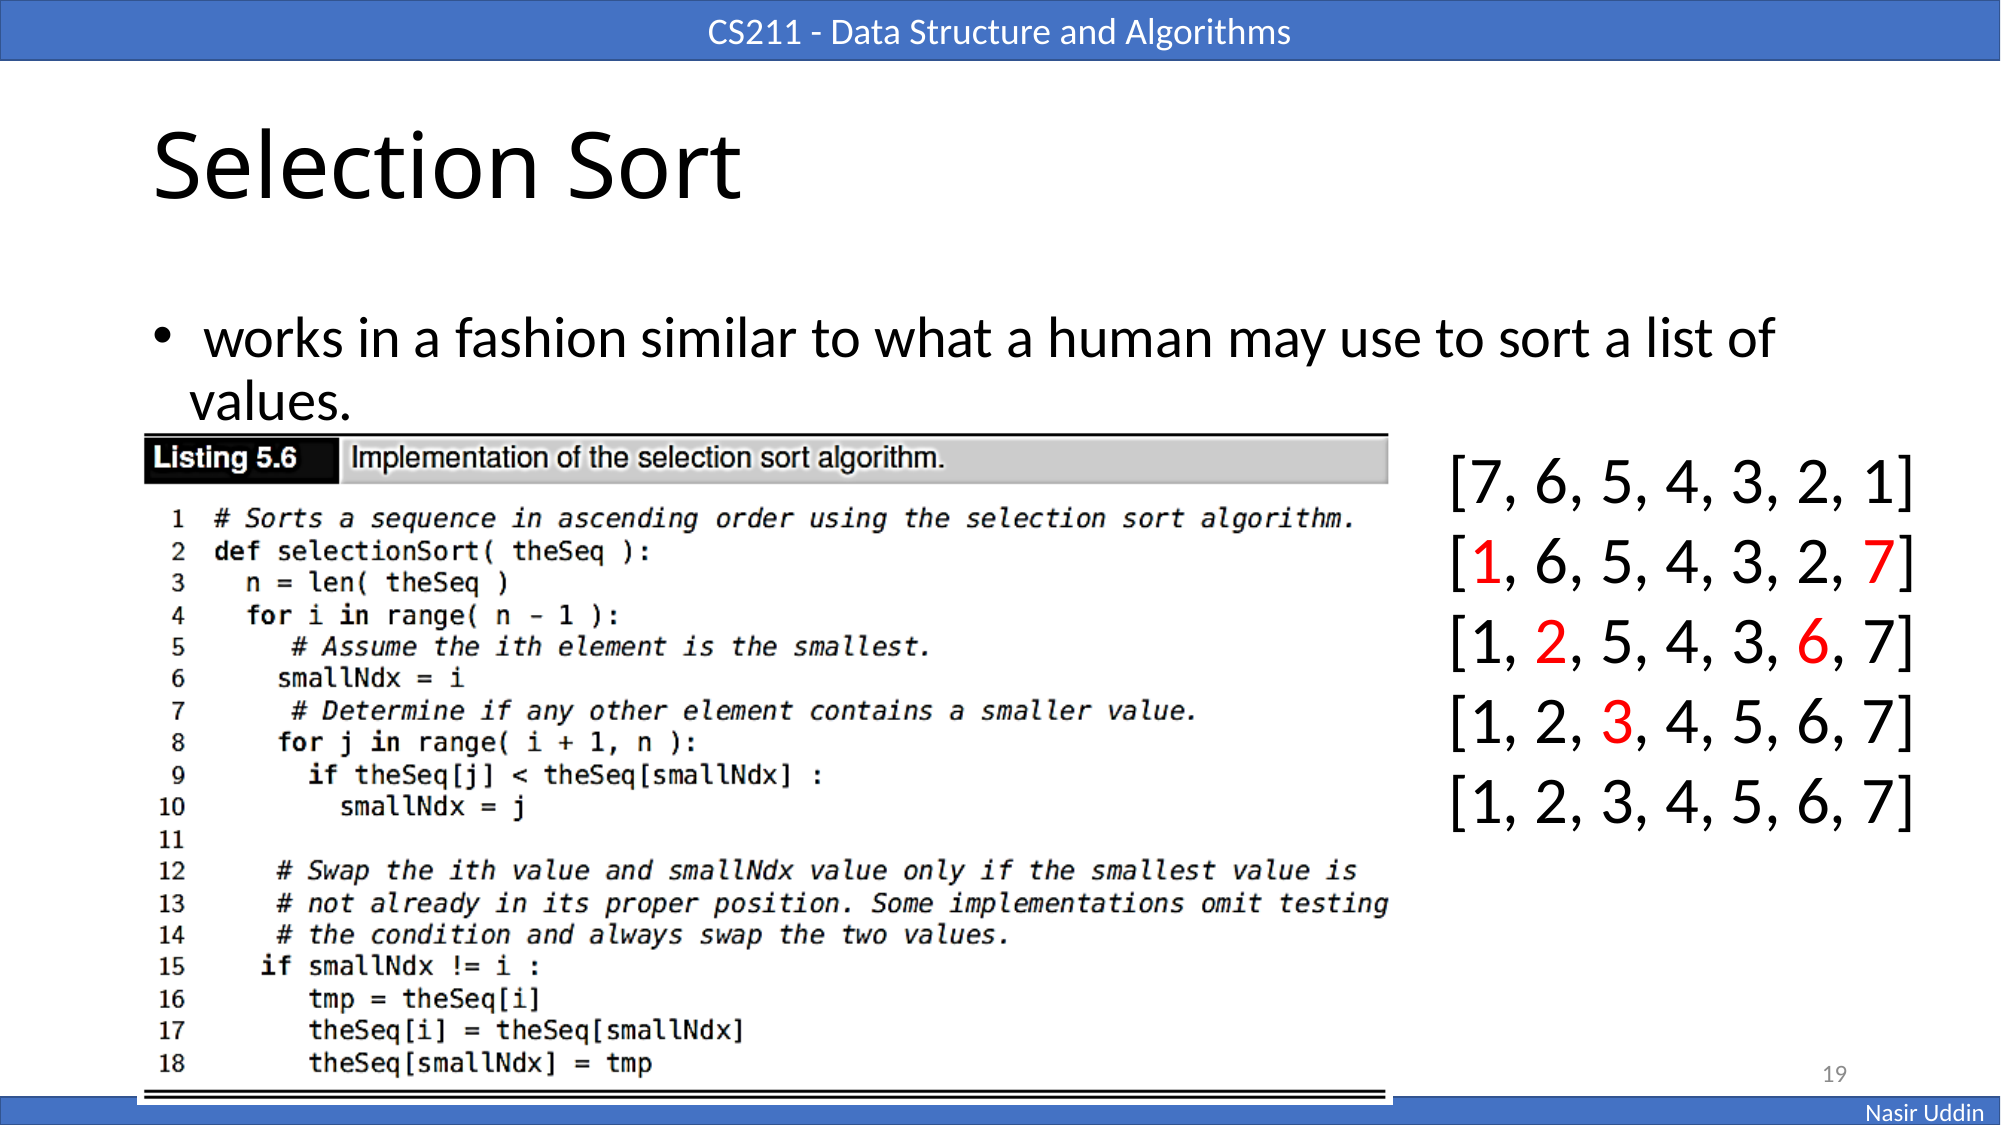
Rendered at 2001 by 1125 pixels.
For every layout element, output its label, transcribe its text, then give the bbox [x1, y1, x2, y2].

slide_number 19 [1412, 1042, 1863, 1103]
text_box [137, 429, 1392, 1103]
picture [137, 429, 1393, 1105]
text_box [7, 6, 5, 4, 3, 2, 1] [1, 6, 5, 4, 3, 2, 7] [1, 2, 5, 4, 3, 6, 7] [1, 2, 3, 4, 5, 6, 7] [1, 2, 3, 4, 5, 6, 7] [1433, 429, 1966, 845]
title Selection Sort [137, 59, 1863, 278]
